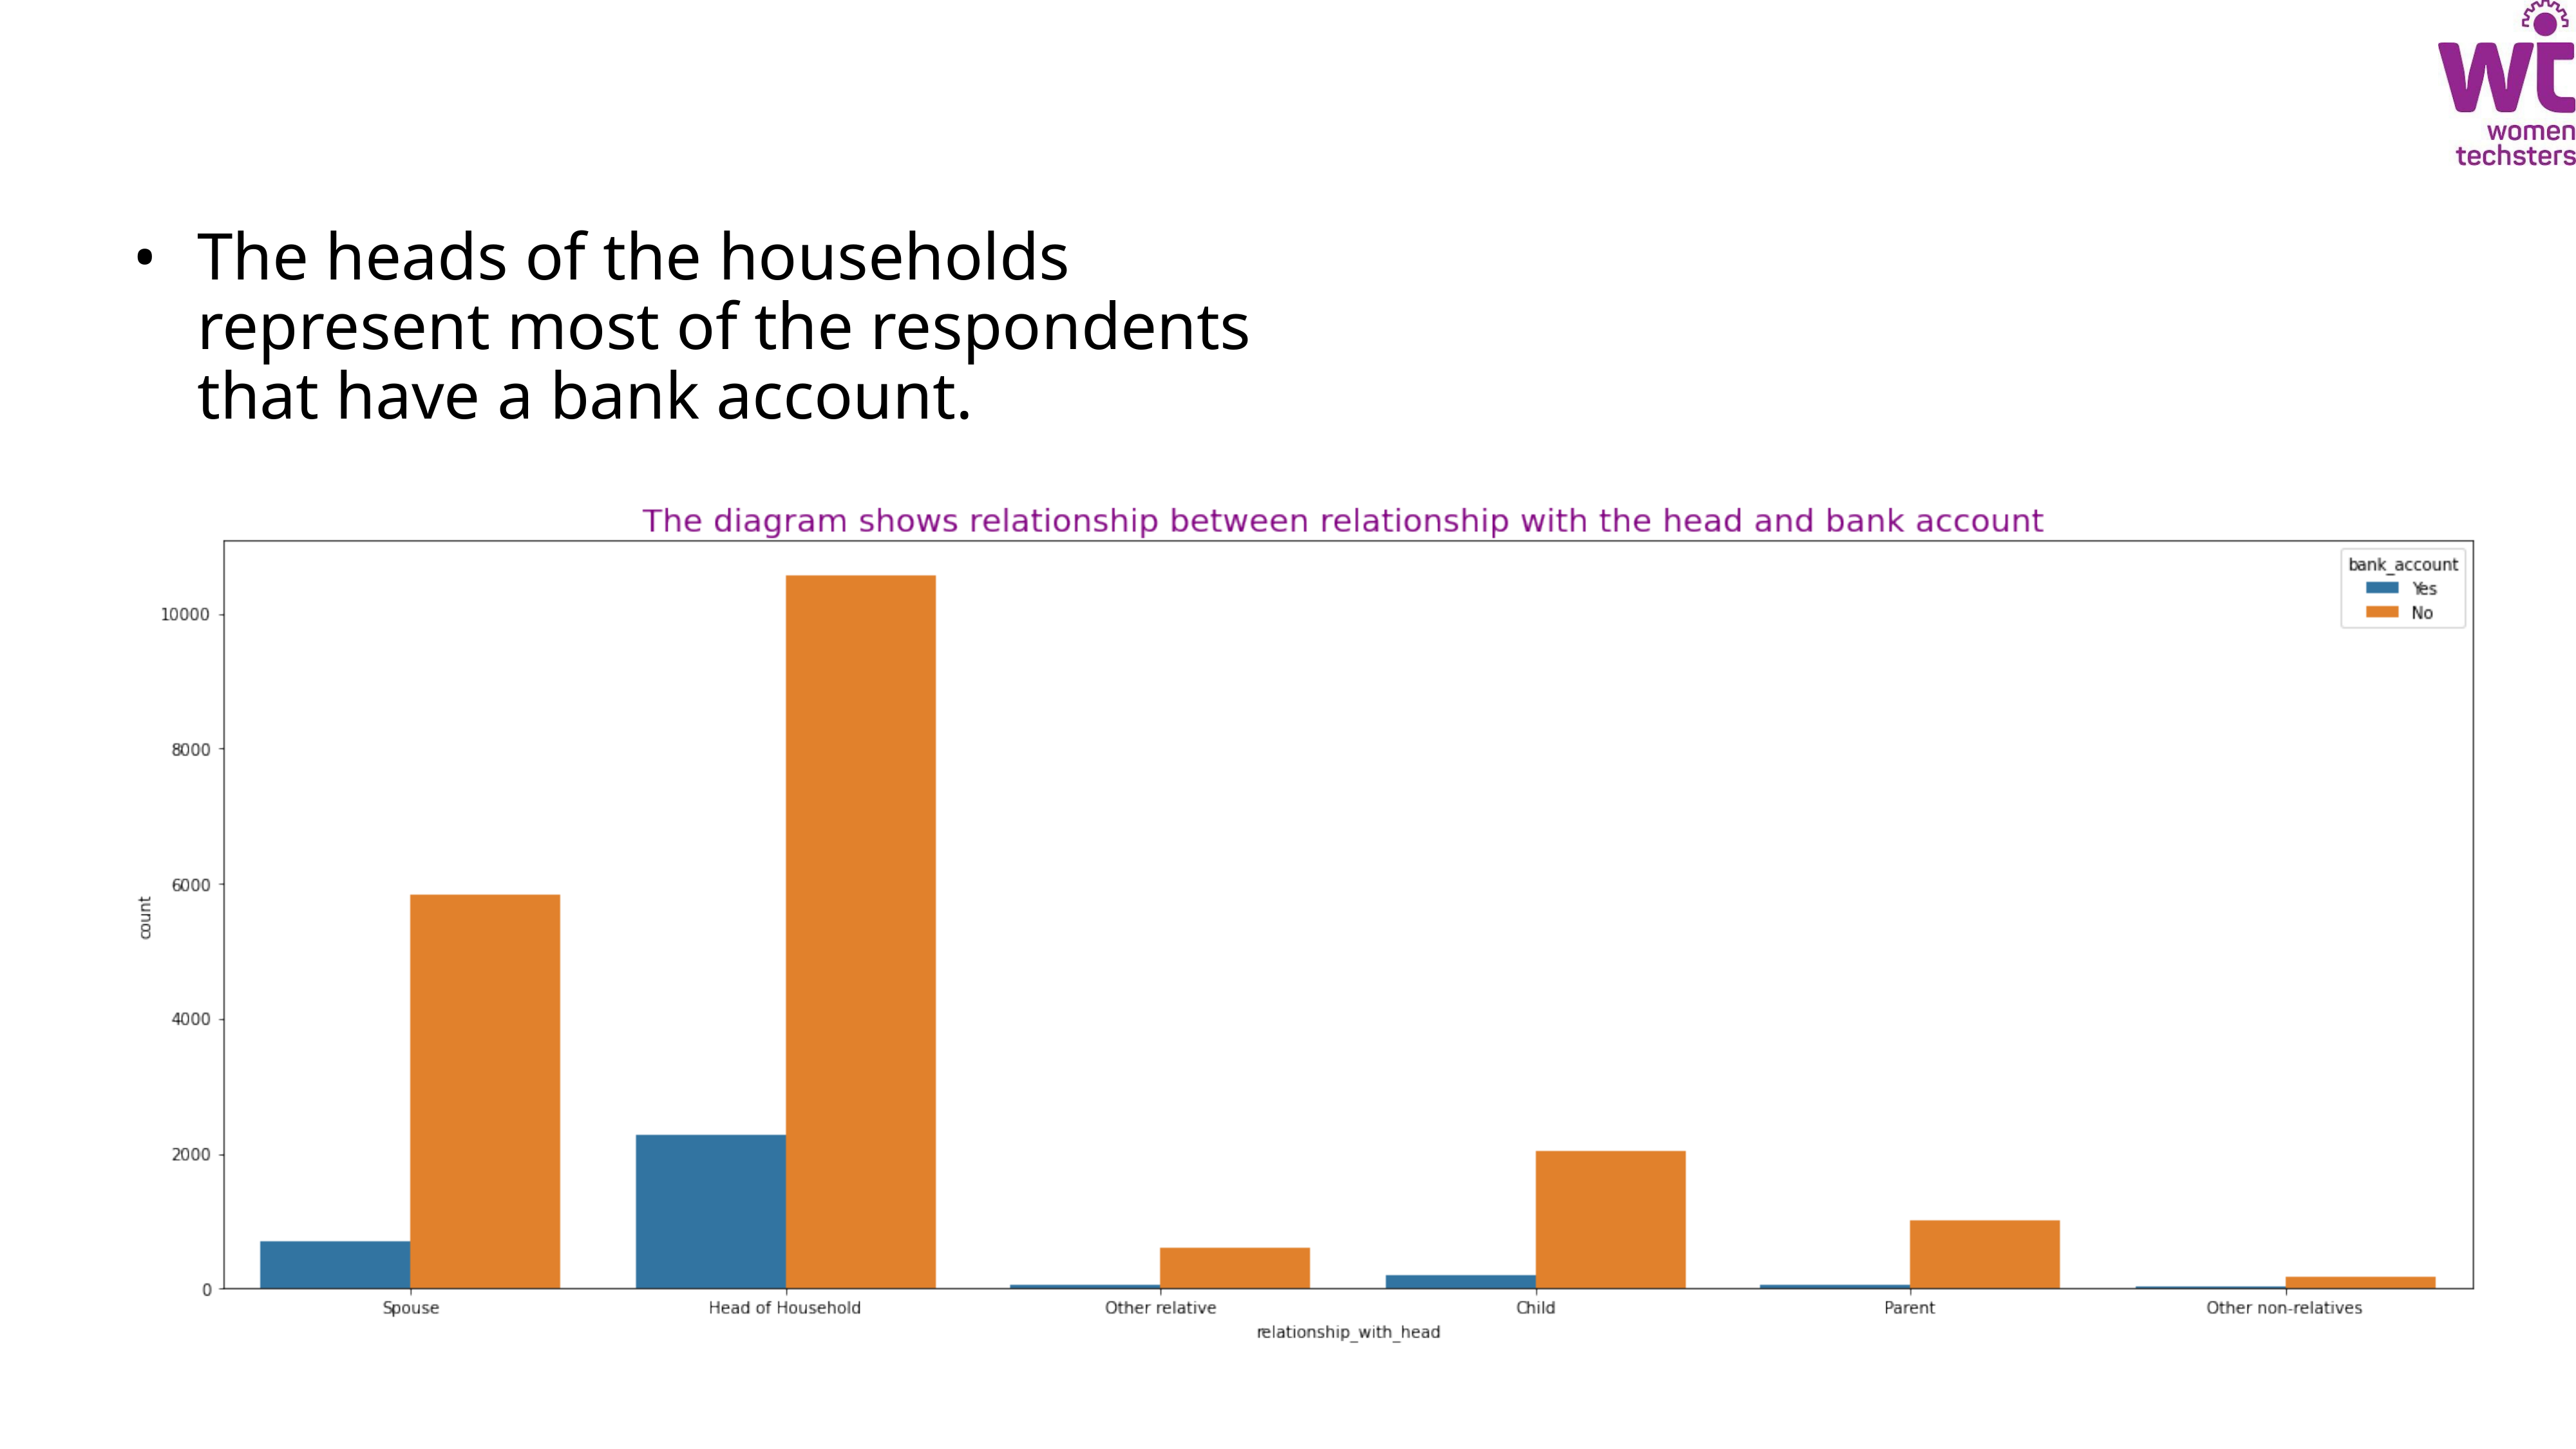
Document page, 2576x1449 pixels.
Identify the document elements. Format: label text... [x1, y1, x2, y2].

list The heads of the households represent most of the respondents that have a bank account. [127, 81, 2449, 453]
picture [2438, 0, 2576, 166]
picture [127, 455, 2485, 1379]
